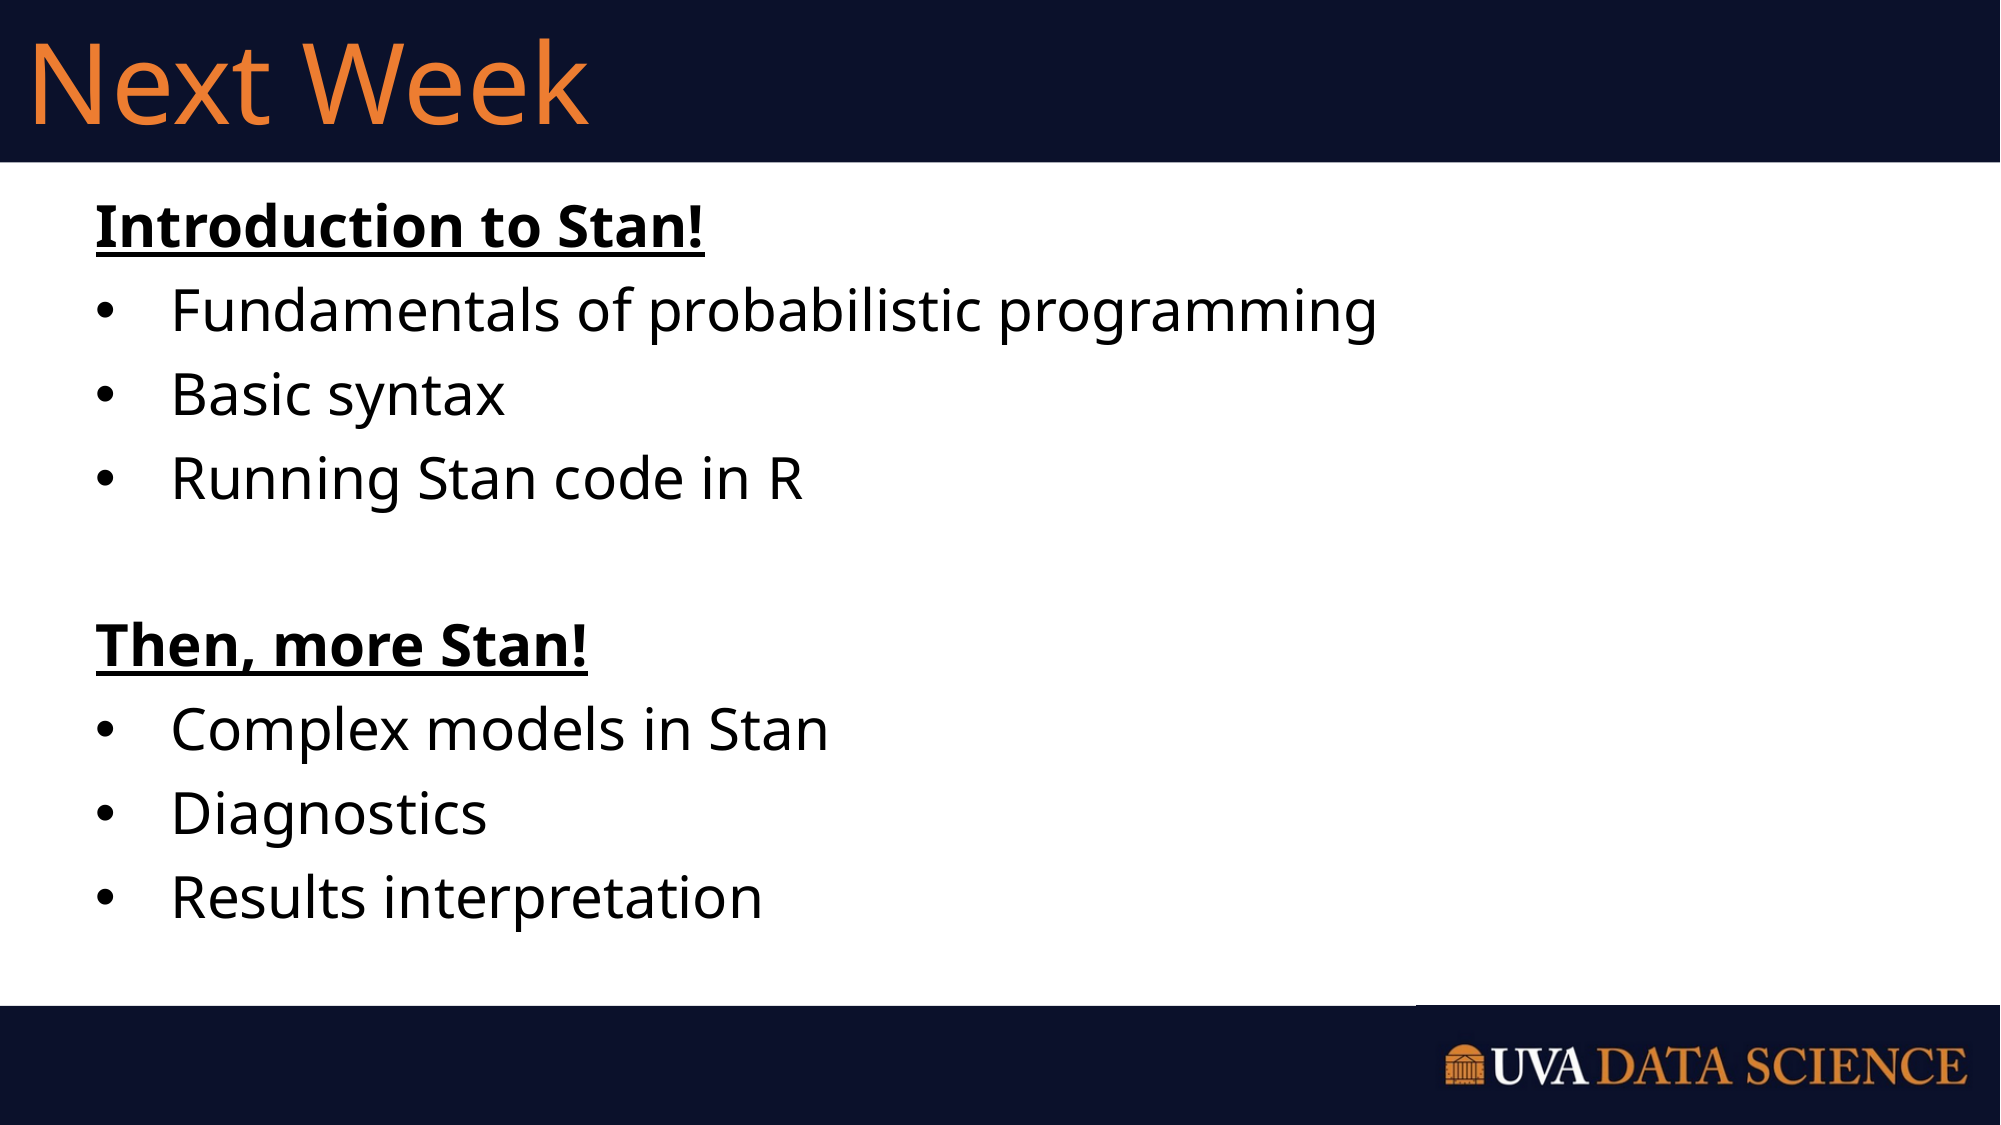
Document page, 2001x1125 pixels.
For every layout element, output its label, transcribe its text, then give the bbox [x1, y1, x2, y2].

text_box Next Week [10, 4, 606, 155]
list Introduction to Stan! Fundamentals of probabilistic programming Basic syntax Running Stan code in R Then, more Stan! Complex models in Stan Diagnostics Results interpretation [80, 182, 1931, 969]
text_box [0, 0, 2000, 164]
text_box [0, 1005, 1415, 1125]
picture [1416, 1005, 2000, 1125]
